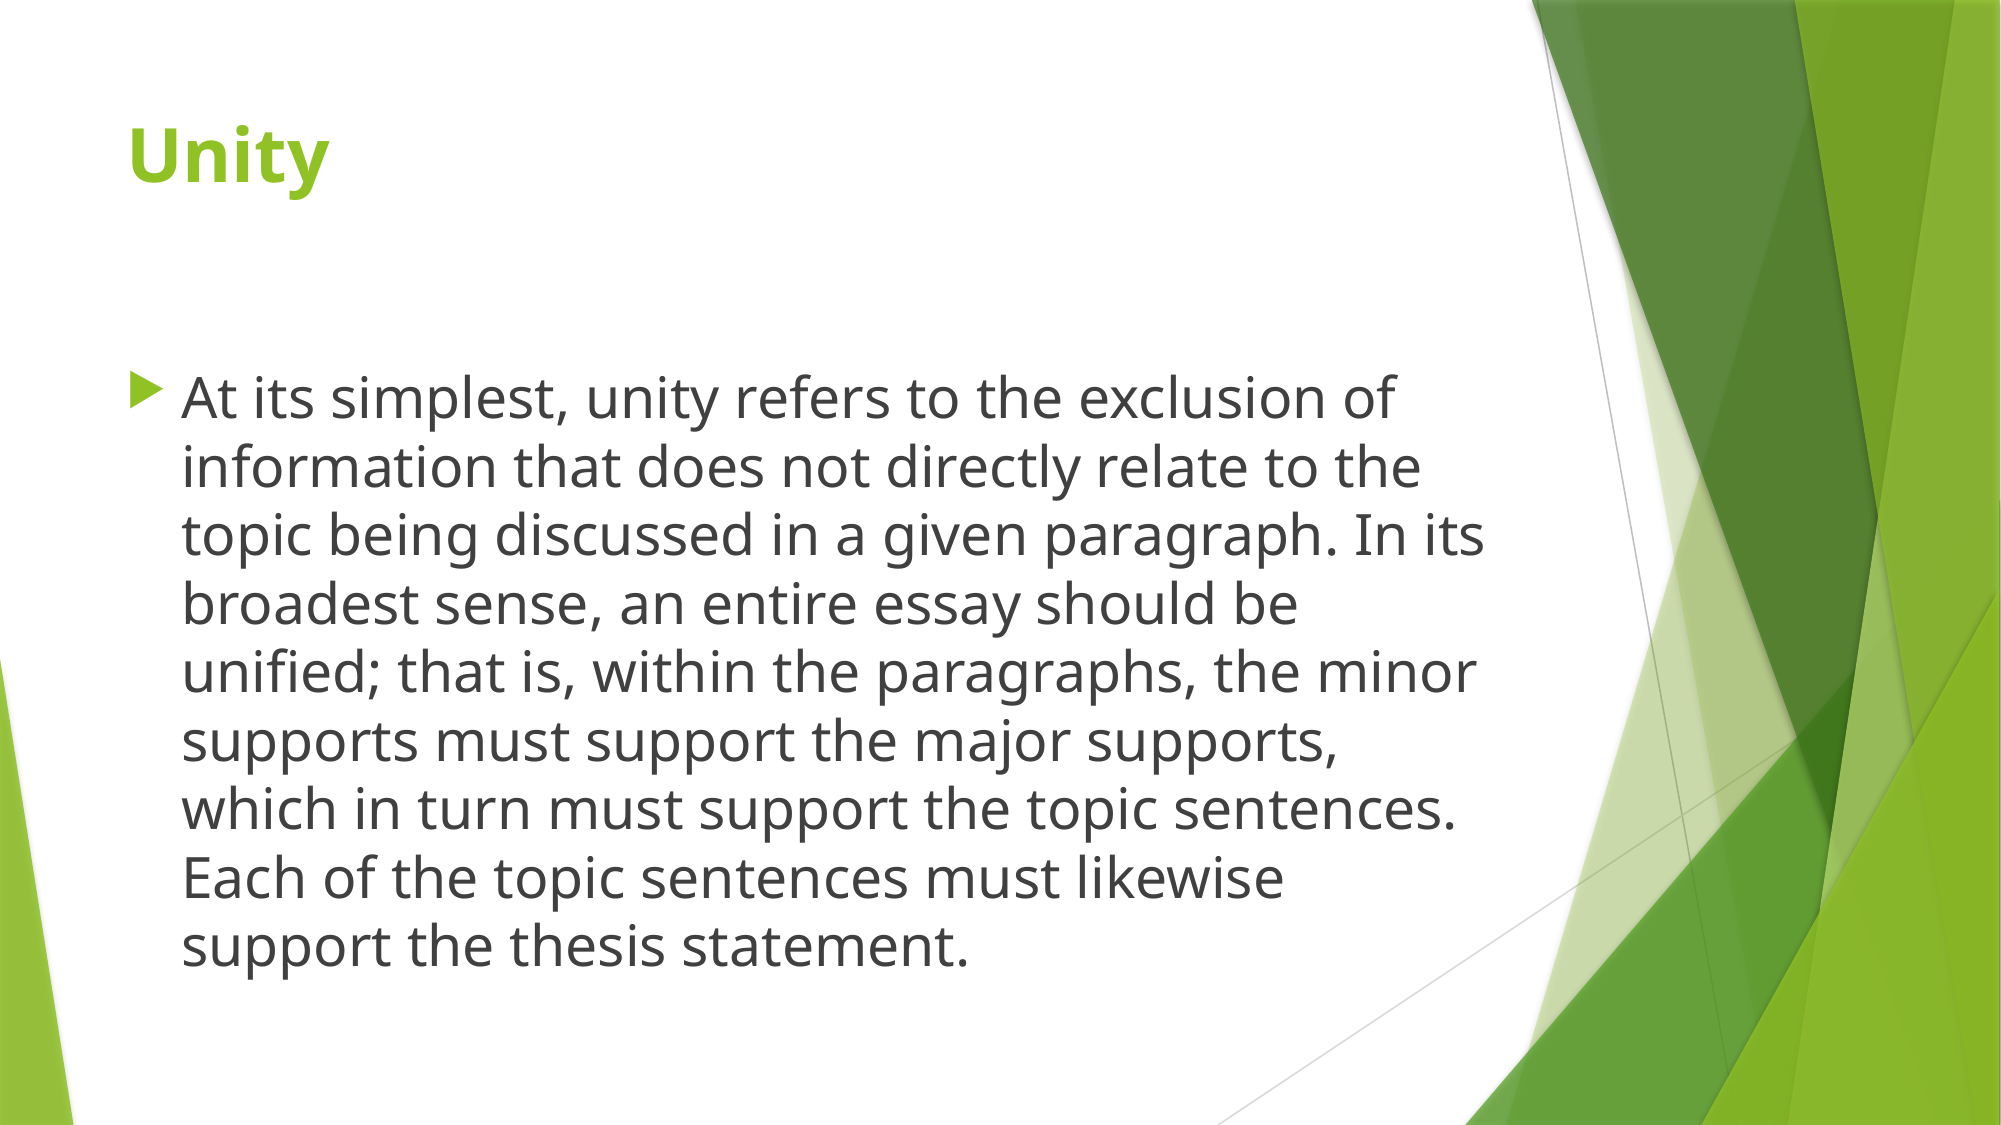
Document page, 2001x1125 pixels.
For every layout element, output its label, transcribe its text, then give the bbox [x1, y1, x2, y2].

title Unity [111, 99, 1522, 317]
list At its simplest, unity refers to the exclusion of information that does not directly relate to the topic being discussed in a given paragraph. In its broadest sense, an entire essay should be unified; that is, within the paragraphs, the minor supports must support the major supports, which in turn must support the topic sentences. Each of the topic sentences must likewise support the thesis statement. [111, 354, 1522, 992]
